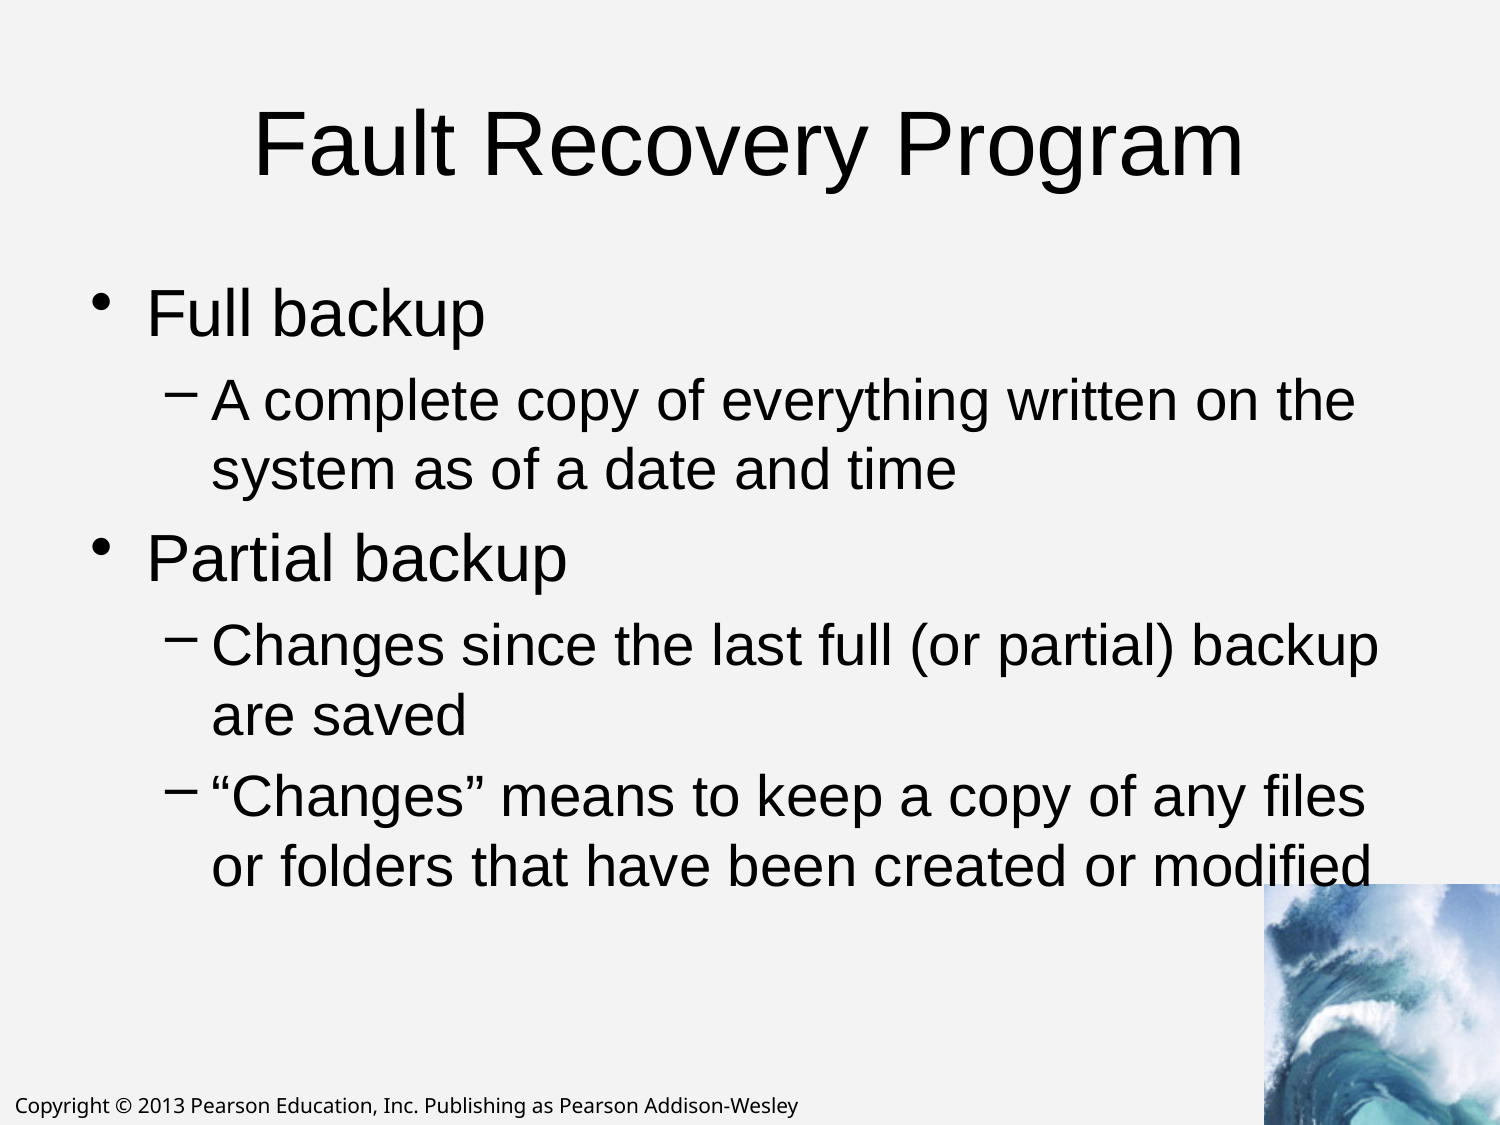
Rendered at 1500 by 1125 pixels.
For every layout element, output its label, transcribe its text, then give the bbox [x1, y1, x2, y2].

picture [1264, 884, 1500, 1125]
list Full backup A complete copy of everything written on the system as of a date and time Partial backup Changes since the last full (or partial) backup are saved “Changes” means to keep a copy of any files or folders that have been created or modified [74, 262, 1426, 1006]
title Fault Recovery Program [74, 44, 1426, 233]
